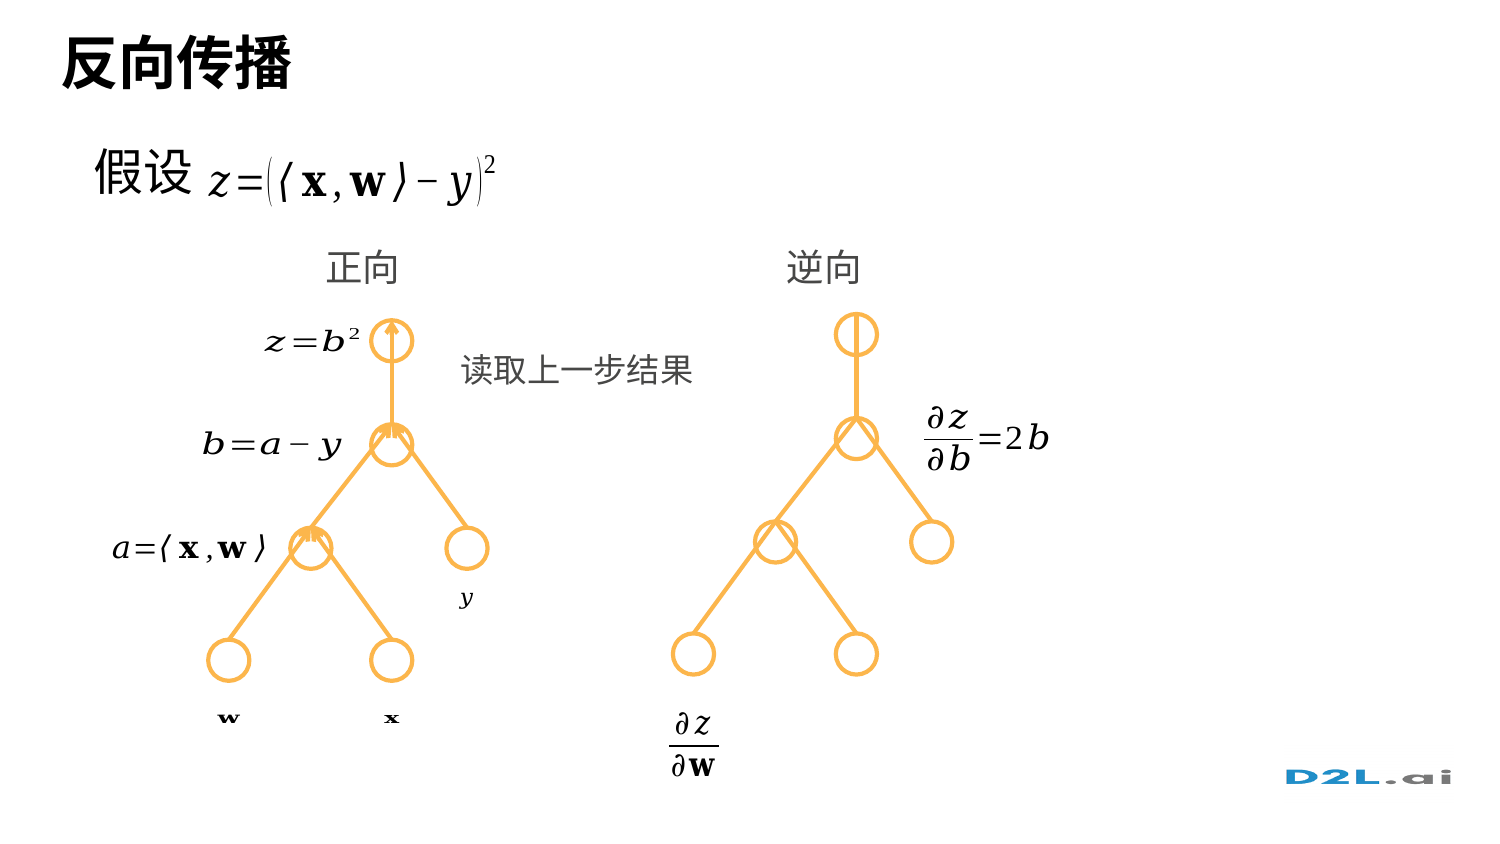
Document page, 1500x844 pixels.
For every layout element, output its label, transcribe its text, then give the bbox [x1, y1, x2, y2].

text_box [911, 521, 953, 563]
text_box [371, 639, 413, 681]
text_box [755, 521, 772, 541]
text_box [446, 527, 488, 569]
text_box [371, 429, 380, 444]
text_box [835, 314, 854, 355]
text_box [310, 444, 391, 549]
text_box [860, 418, 877, 438]
text_box [300, 541, 310, 548]
text_box [290, 528, 307, 548]
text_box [775, 543, 857, 655]
text_box [371, 320, 391, 362]
text_box [672, 633, 714, 675]
text_box [857, 424, 867, 438]
text_box [208, 639, 250, 681]
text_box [856, 438, 932, 543]
text_box [859, 314, 878, 355]
text_box [380, 437, 391, 444]
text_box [391, 444, 468, 549]
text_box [310, 549, 392, 661]
text_box 假设 [85, 133, 202, 208]
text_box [693, 541, 775, 655]
text_box [835, 633, 878, 675]
text_box 逆向 [779, 236, 870, 297]
text_box [835, 418, 853, 438]
text_box [394, 424, 413, 444]
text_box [228, 548, 310, 661]
text_box 读取上一步结果 [453, 341, 702, 397]
text_box [845, 424, 856, 438]
text_box [765, 528, 775, 541]
title 反向传播 [52, 18, 1400, 109]
text_box [393, 320, 413, 362]
text_box 正向 [317, 236, 409, 297]
picture [1284, 745, 1454, 806]
text_box [393, 437, 402, 444]
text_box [775, 438, 856, 543]
